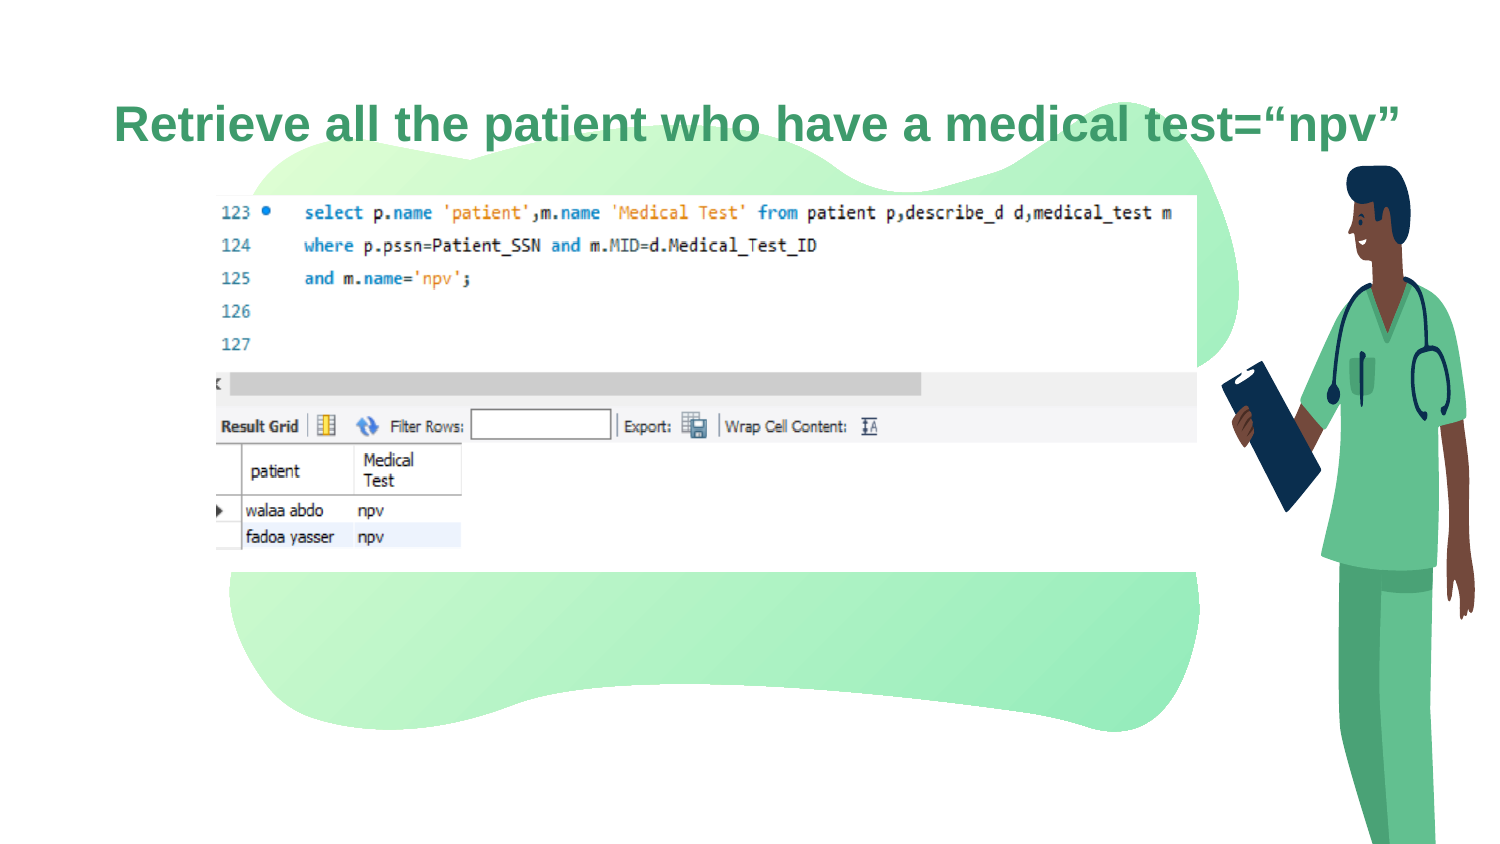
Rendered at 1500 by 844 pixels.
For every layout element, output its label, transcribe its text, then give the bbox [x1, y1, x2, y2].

title Retrieve all the patient who have a medical test=“npv” [68, 79, 1448, 171]
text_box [1221, 165, 1476, 844]
picture [215, 195, 1197, 572]
